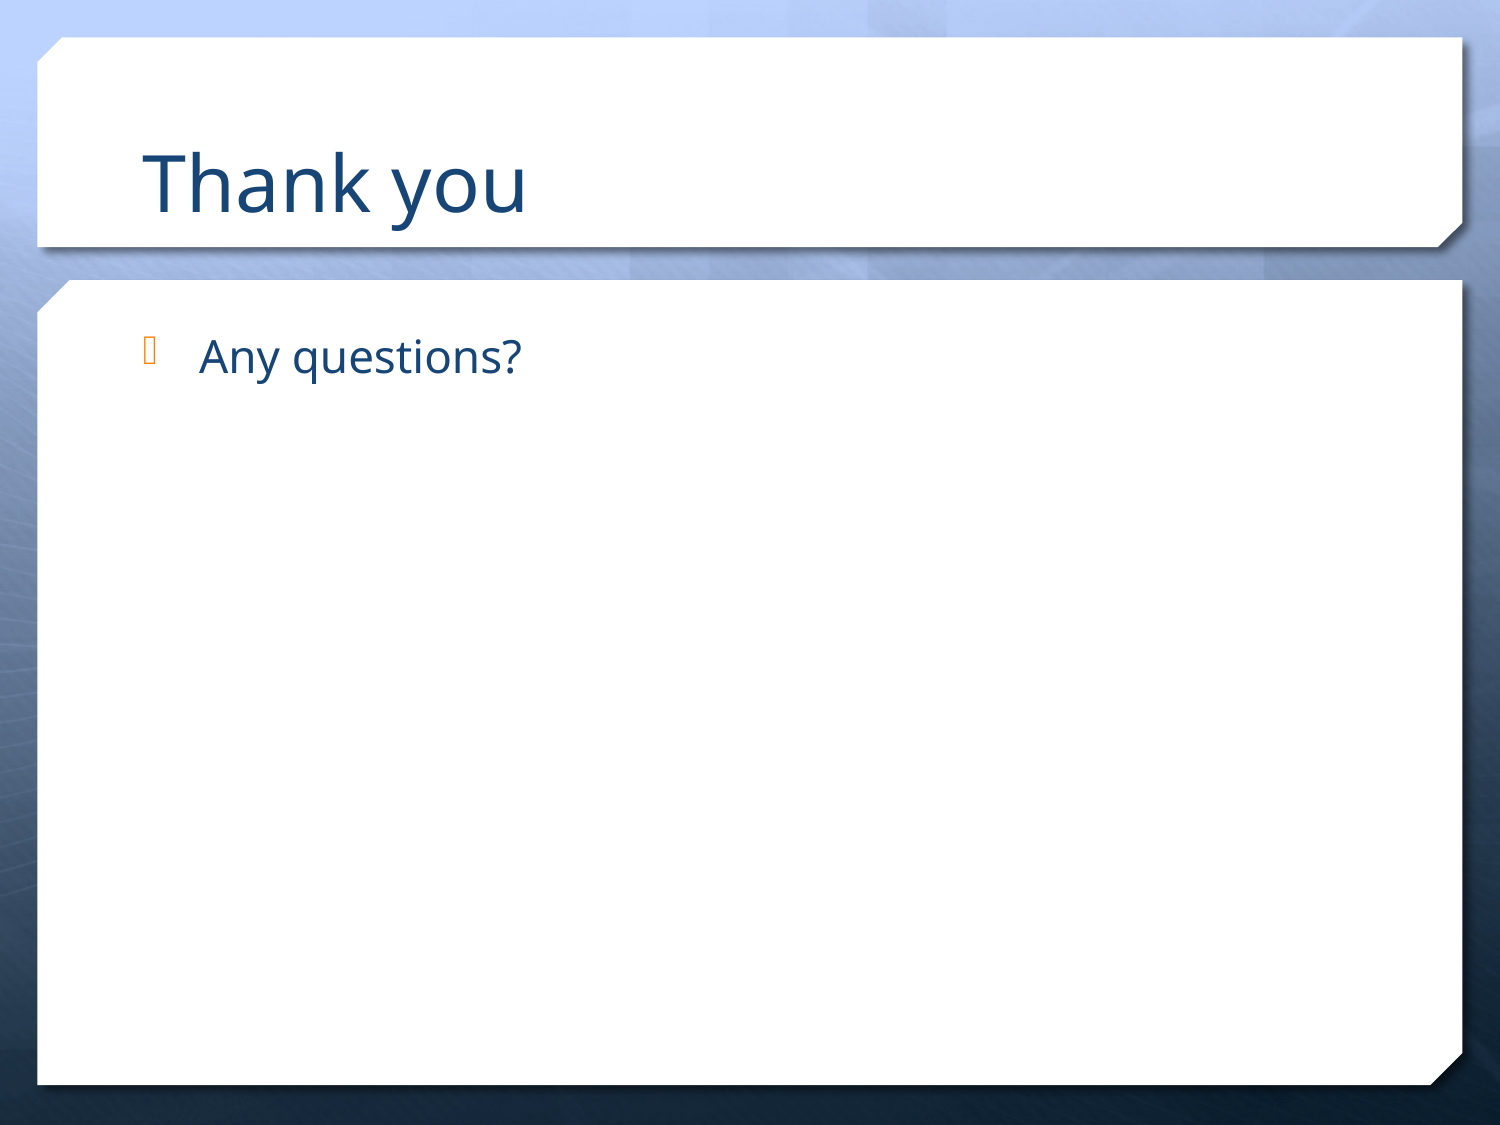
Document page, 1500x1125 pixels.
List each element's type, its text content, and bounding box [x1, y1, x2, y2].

title Thank you [127, 48, 1372, 236]
list Any questions? [127, 319, 1372, 978]
